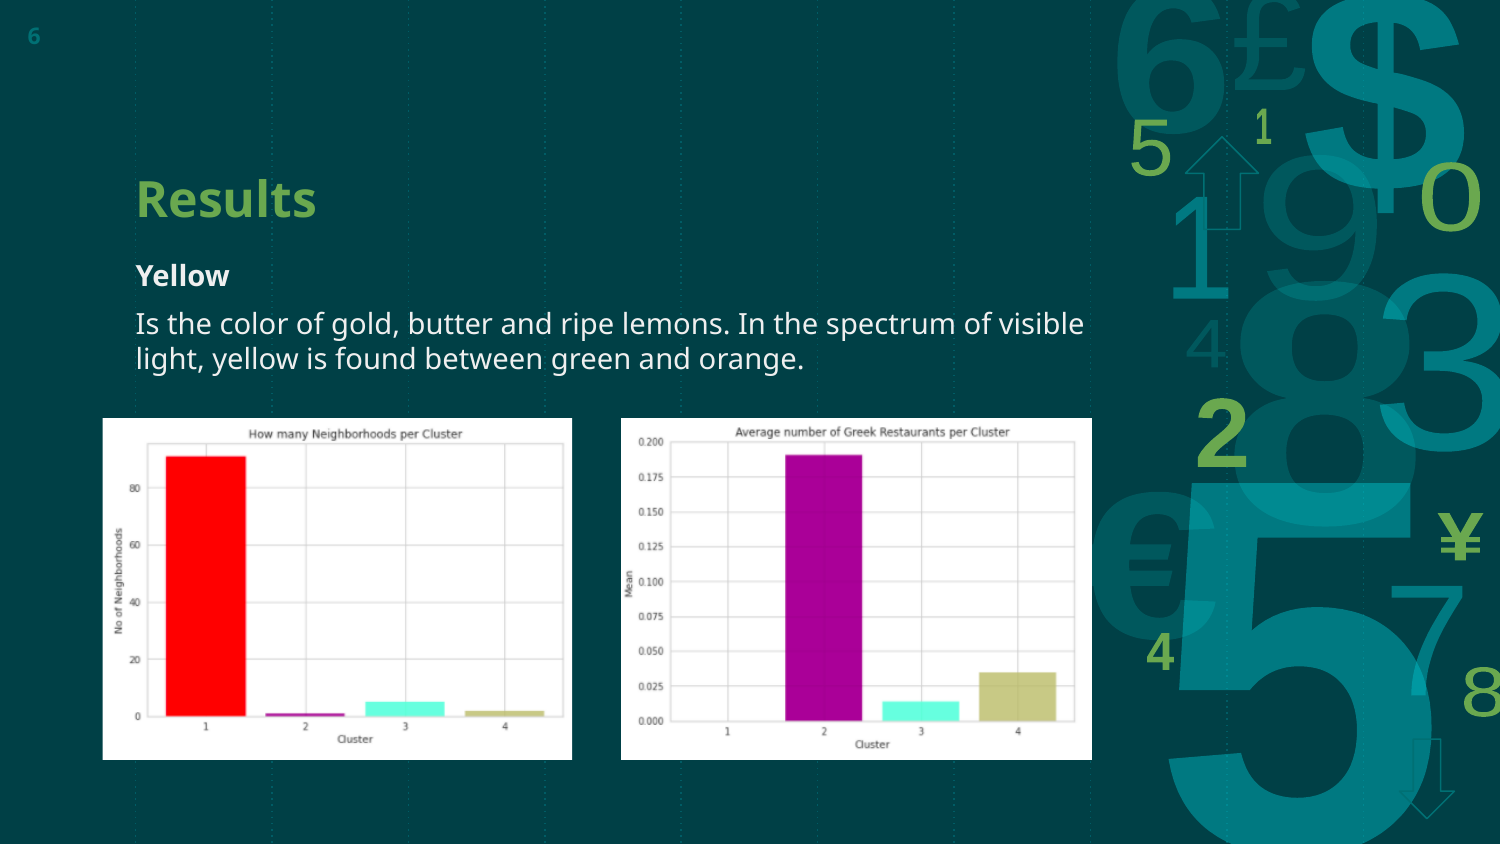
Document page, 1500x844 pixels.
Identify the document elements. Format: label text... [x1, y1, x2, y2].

list Yellow Is the color of gold, butter and ripe lemons. In the spectrum of visible light, yellow is found between green and orange. [120, 242, 1126, 422]
title Results [120, 128, 1092, 242]
picture [621, 418, 1092, 761]
picture [102, 418, 573, 761]
slide_number 6 [12, 6, 103, 66]
